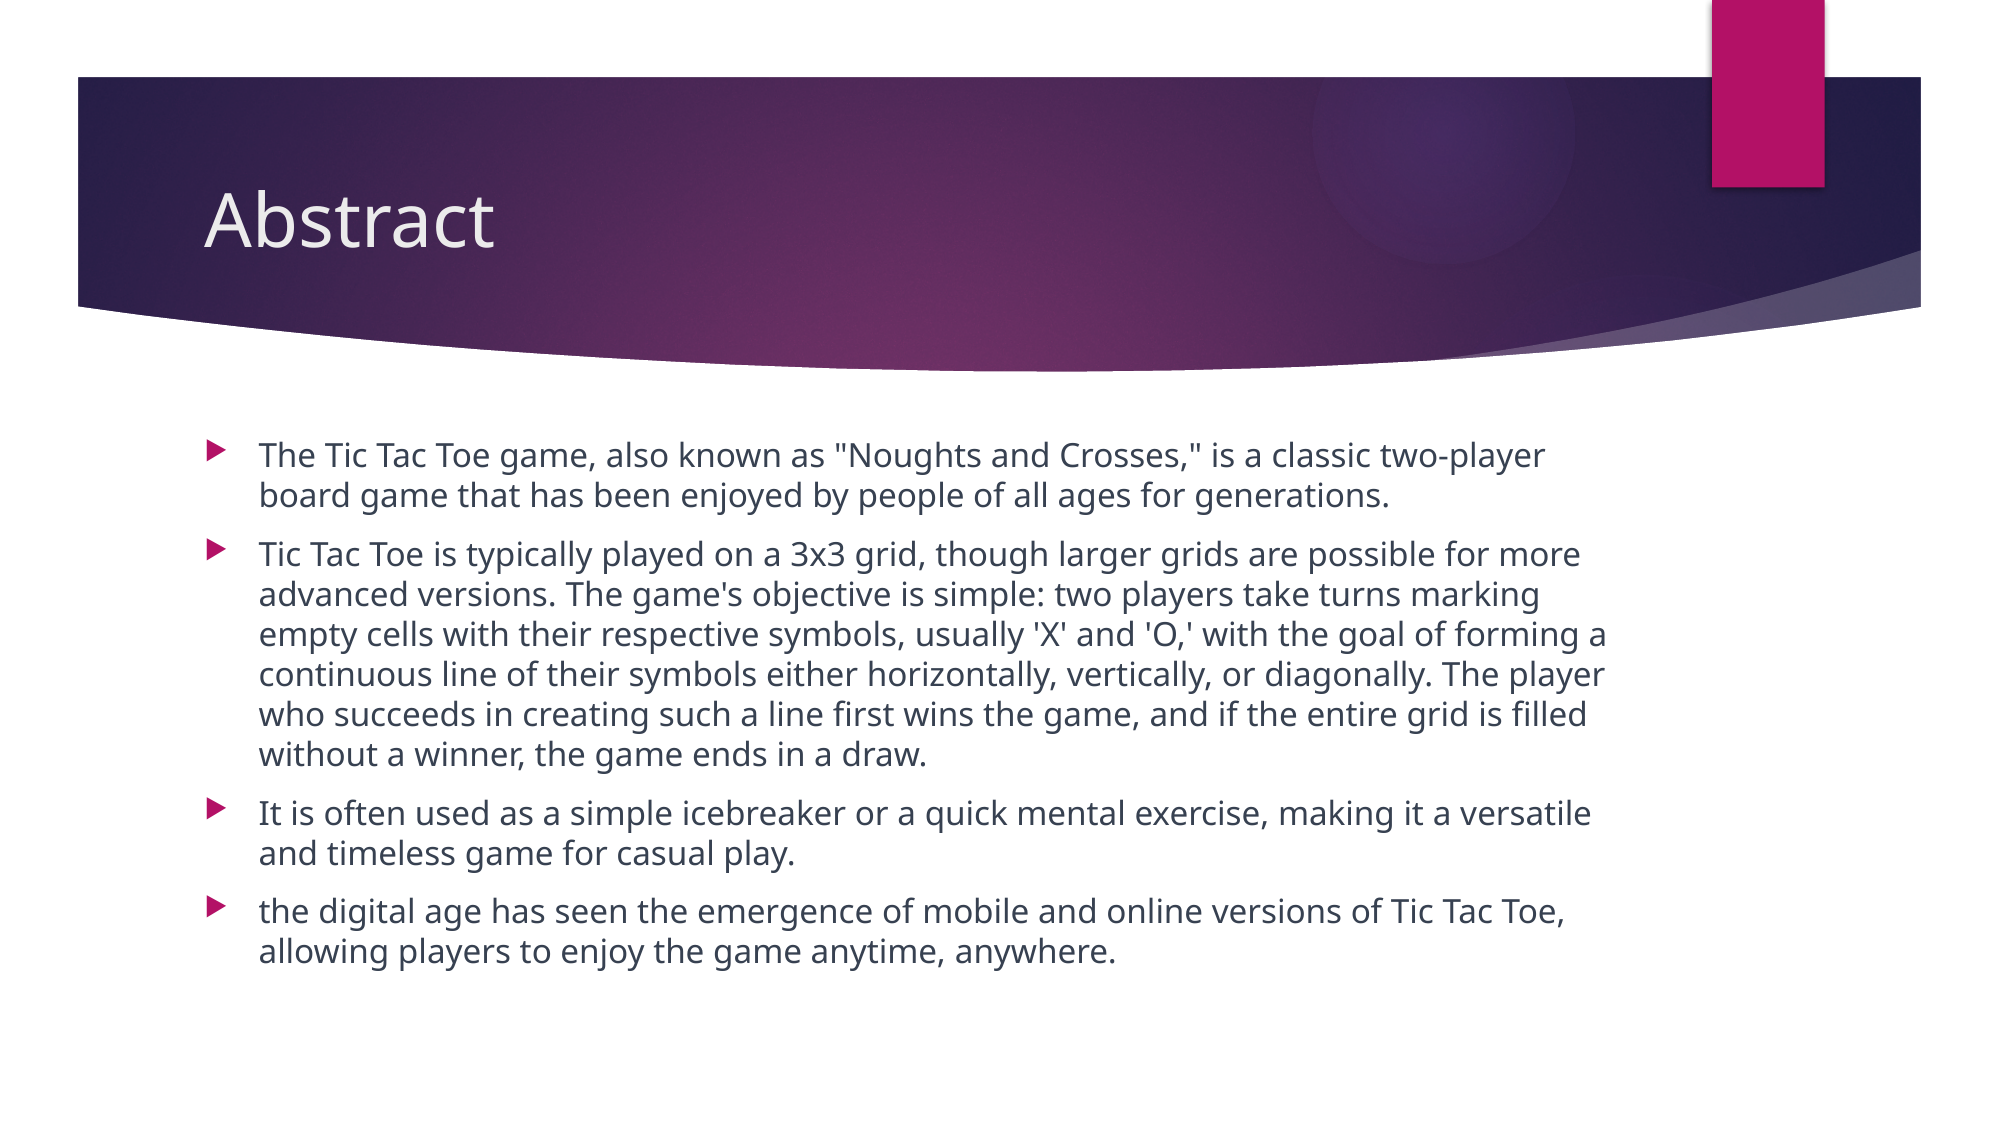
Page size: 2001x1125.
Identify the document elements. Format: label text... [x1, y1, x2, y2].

title Abstract [189, 159, 1627, 276]
list The Tic Tac Toe game, also known as "Noughts and Crosses," is a classic two-player board game that has been enjoyed by people of all ages for generations. Tic Tac Toe is typically played on a 3x3 grid, though larger grids are possible for more advanced versions. The game's objective is simple: two players take turns marking empty cells with their respective symbols, usually 'X' and 'O,' with the goal of forming a continuous line of their symbols either horizontally, vertically, or diagonally. The player who succeeds in creating such a line first wins the game, and if the entire grid is filled without a winner, the game ends in a draw. It is often used as a simple icebreaker or a quick mental exercise, making it a versatile and timeless game for casual play. the digital age has seen the emergence of mobile and online versions of Tic Tac Toe, allowing players to enjoy the game anytime, anywhere. [189, 427, 1638, 988]
